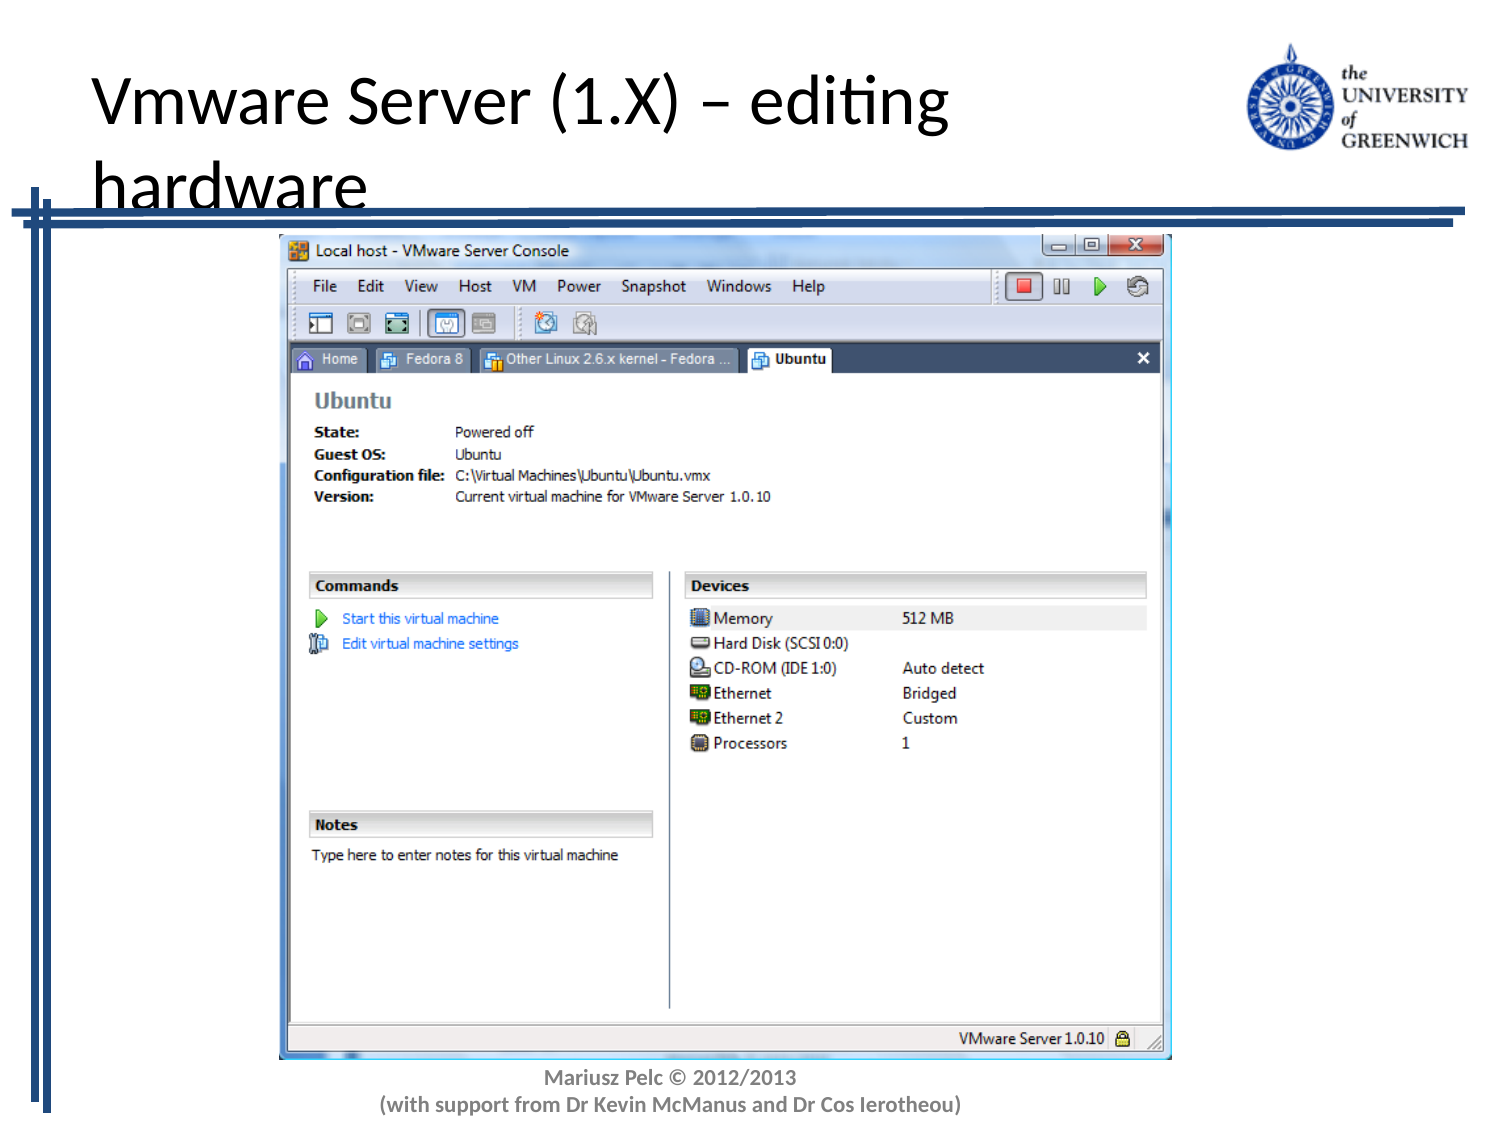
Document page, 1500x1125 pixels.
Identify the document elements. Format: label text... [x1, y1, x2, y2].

picture [1241, 34, 1477, 159]
title Vmware Server (1.X) – editing hardware [76, 45, 1226, 208]
picture [279, 234, 1173, 1061]
text_box Mariusz Pelc © 2012/2013 (with support from Dr Kevin McManus and Dr Cos Ierotheou) [364, 1069, 977, 1125]
